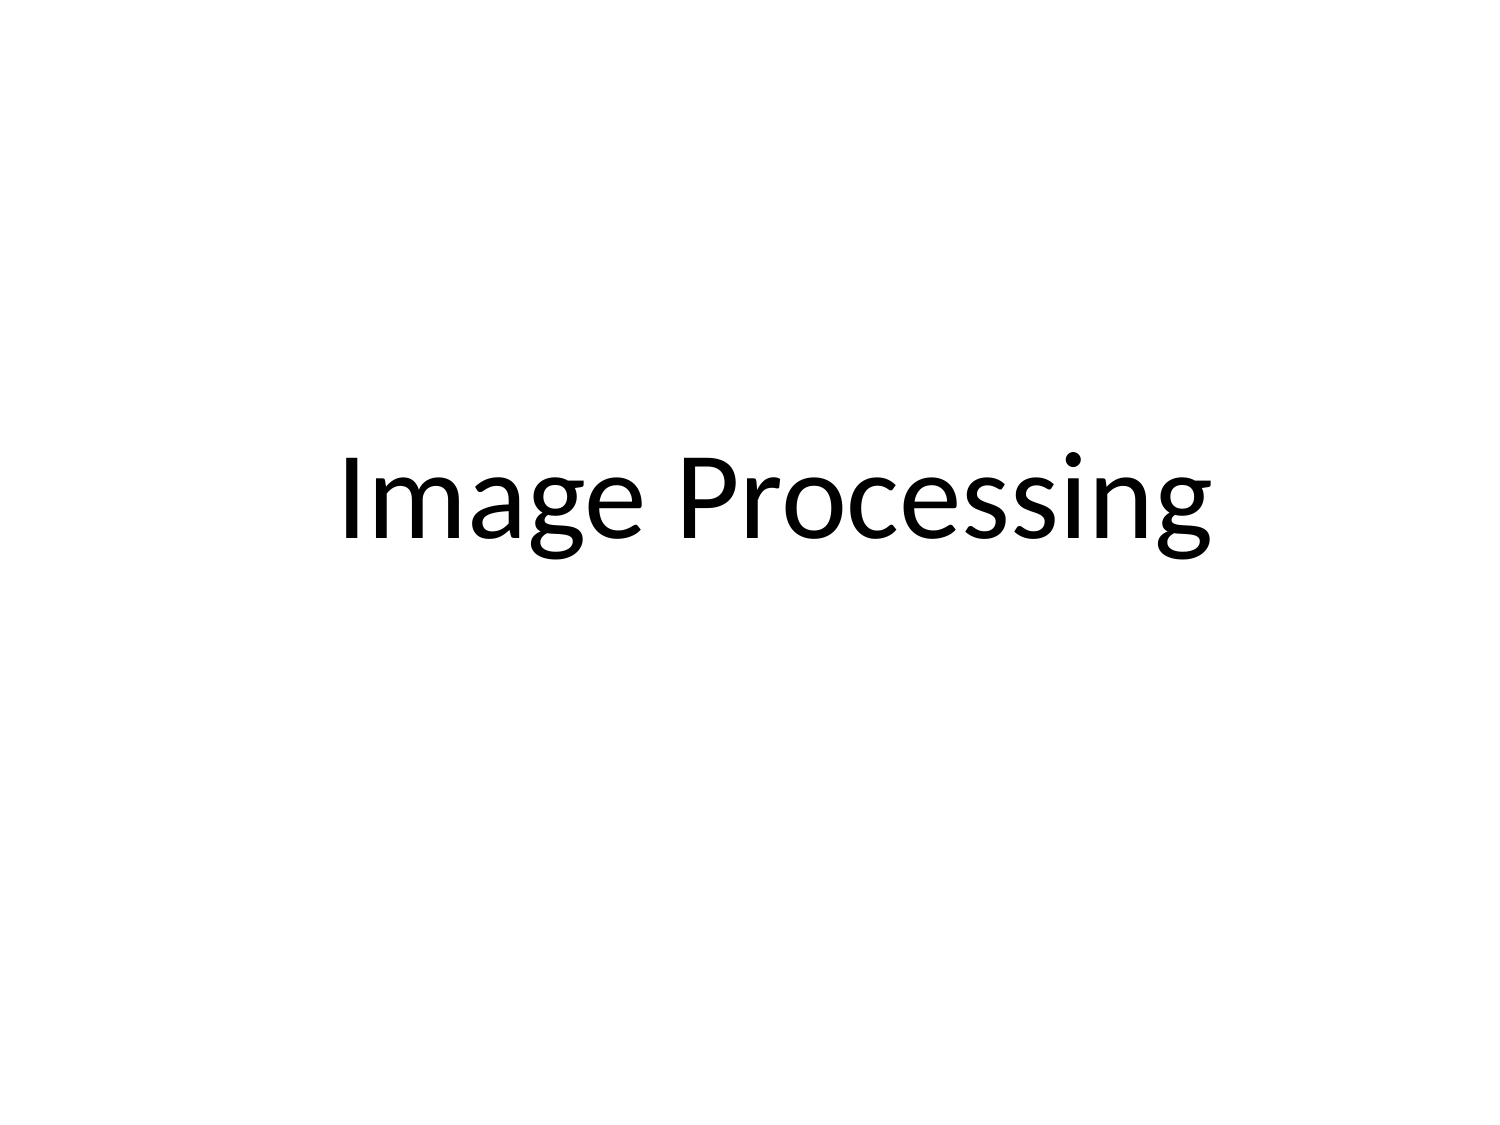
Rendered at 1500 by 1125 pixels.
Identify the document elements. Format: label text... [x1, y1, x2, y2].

text_box Image Processing [99, 394, 1450, 583]
